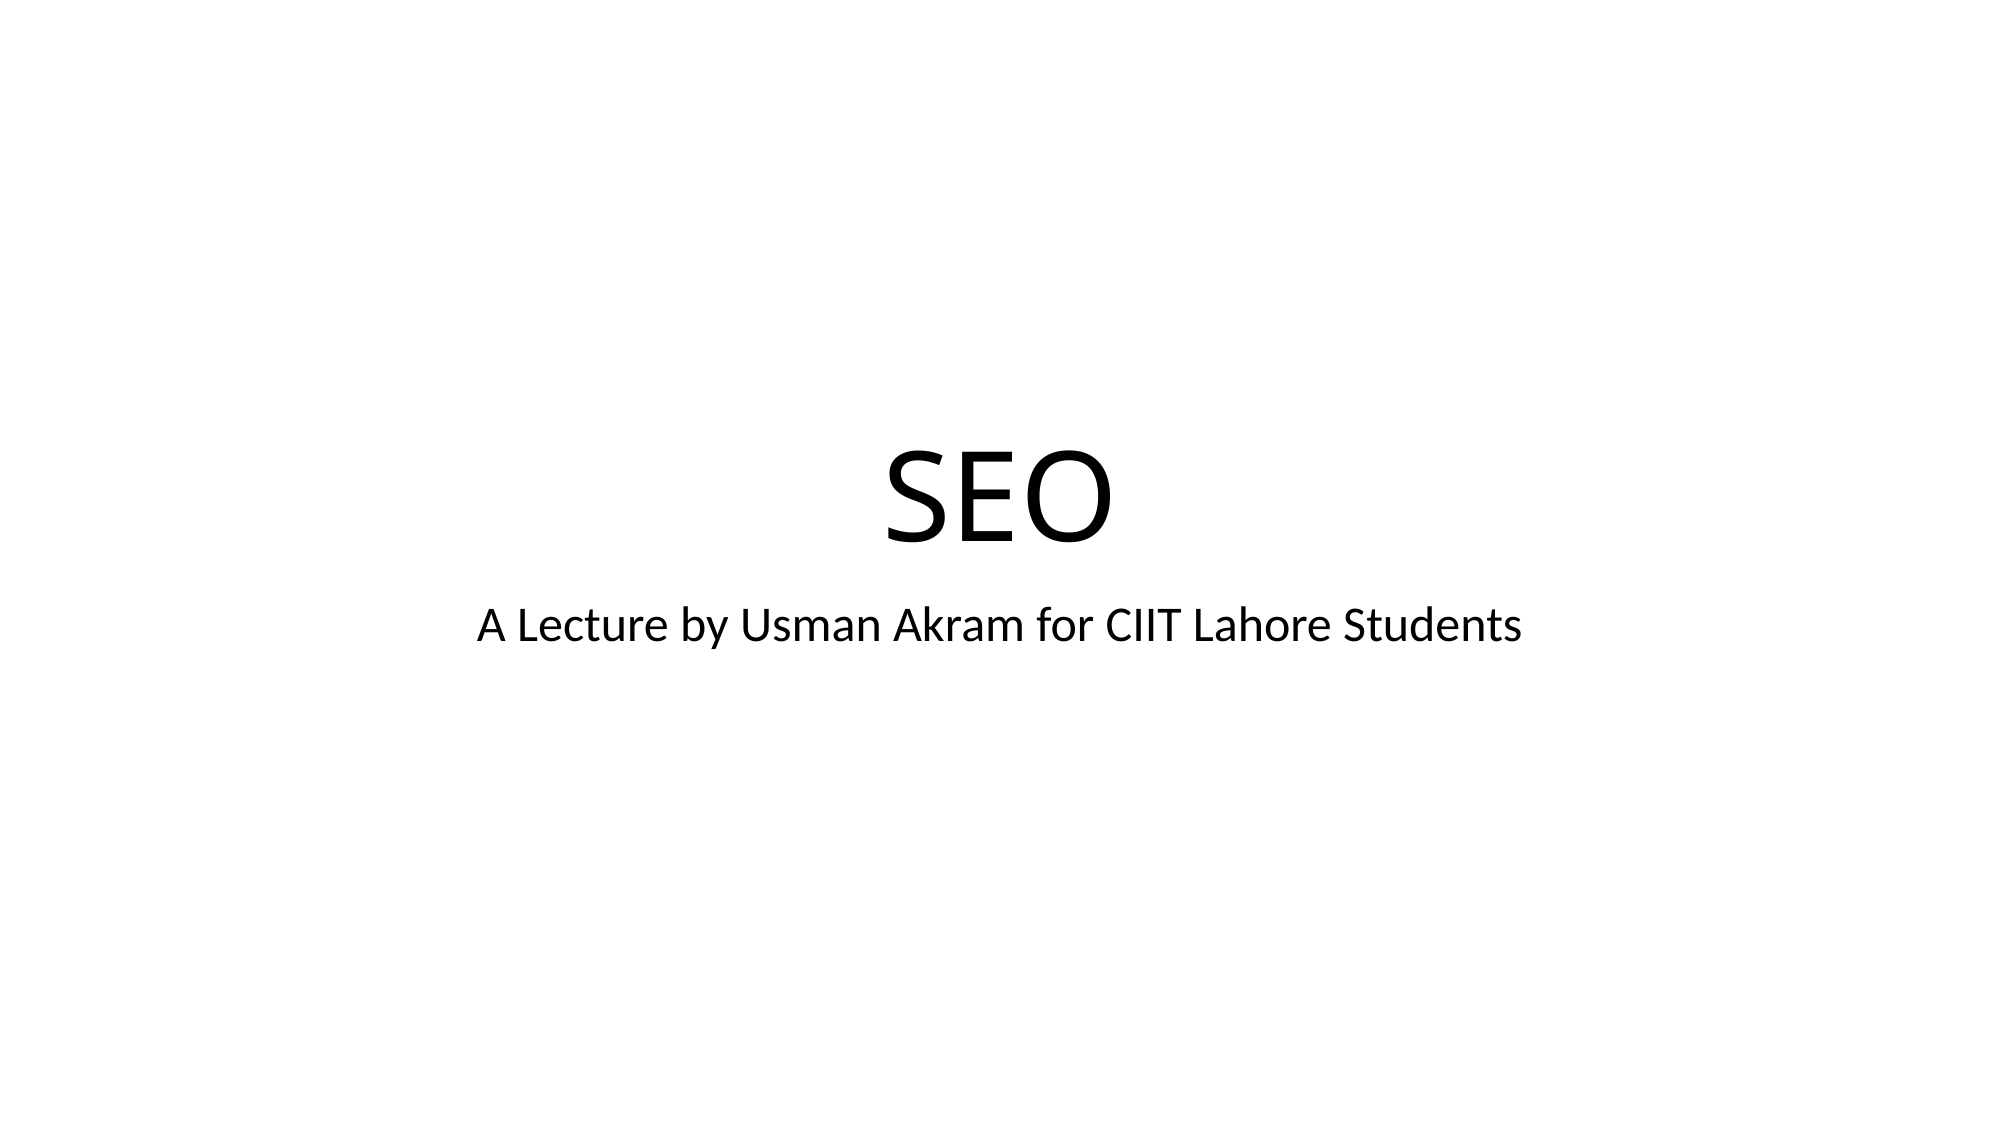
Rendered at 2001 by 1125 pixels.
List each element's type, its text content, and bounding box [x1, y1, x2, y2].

subtitle A Lecture by Usman Akram for CIIT Lahore Students [249, 590, 1750, 863]
title SEO [249, 184, 1750, 576]
